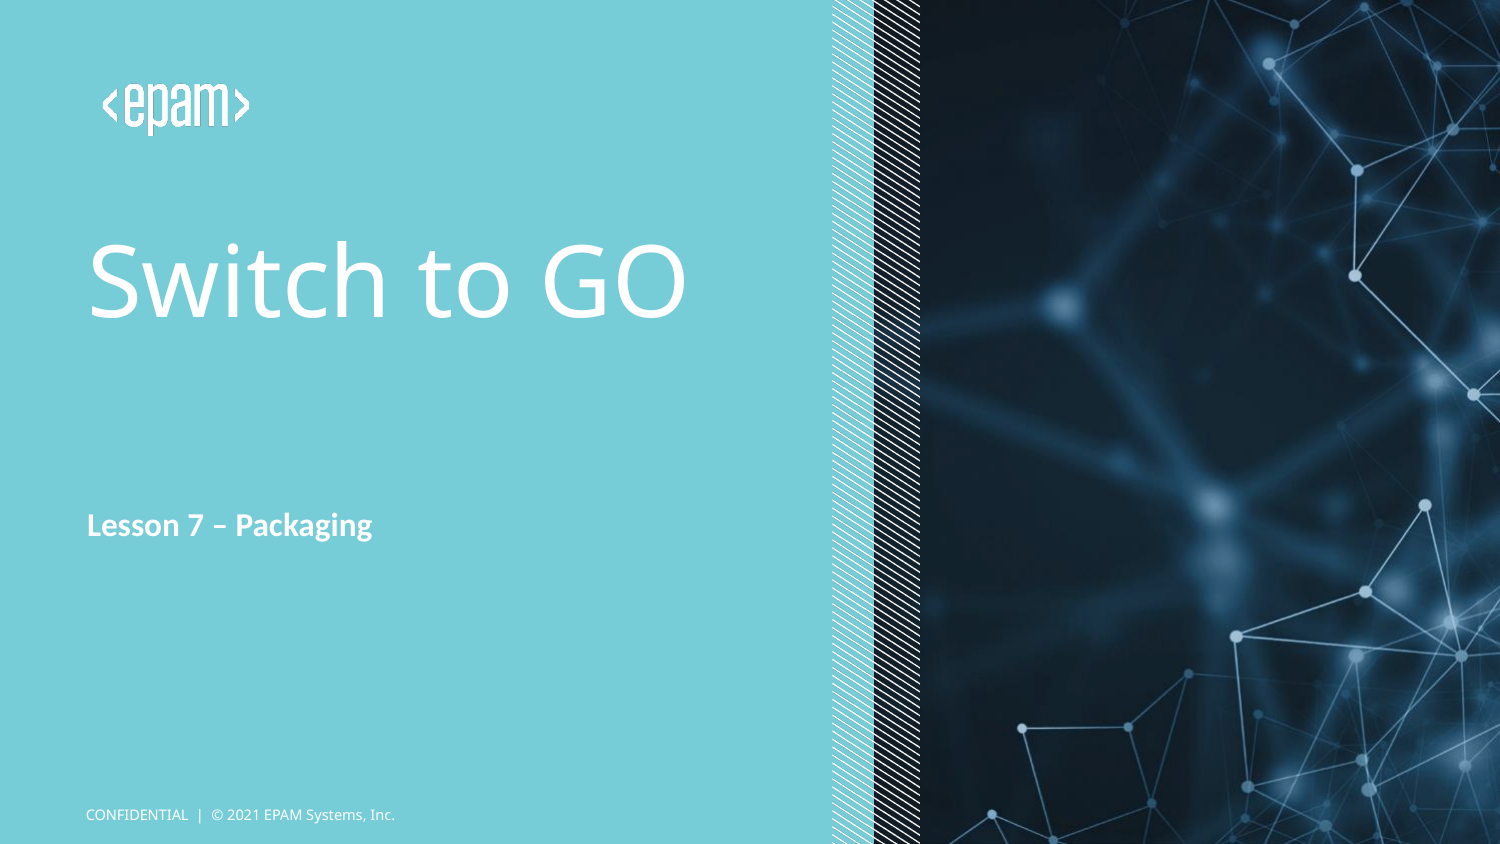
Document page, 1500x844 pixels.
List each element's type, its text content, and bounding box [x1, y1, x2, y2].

list Lesson 7 – Packaging [87, 500, 796, 552]
picture [833, 0, 1500, 844]
title Switch to GO [87, 231, 796, 465]
text_box CONFIDENTIAL | © 2021 EPAM Systems, Inc. [70, 798, 469, 831]
